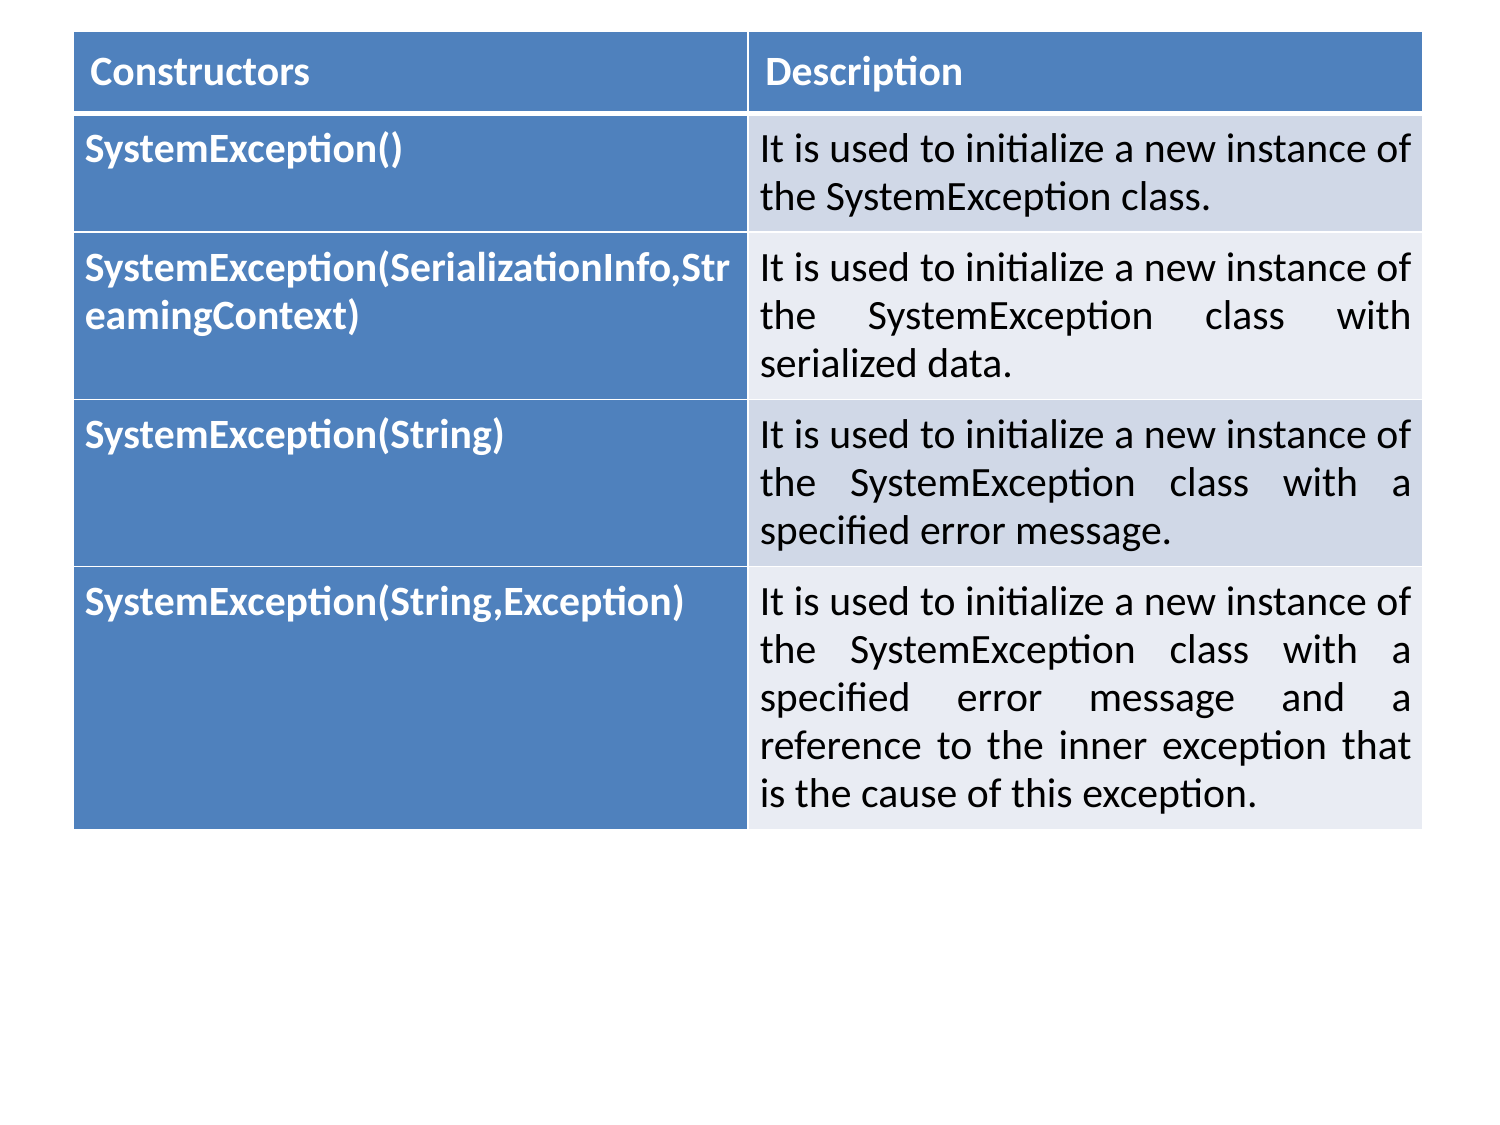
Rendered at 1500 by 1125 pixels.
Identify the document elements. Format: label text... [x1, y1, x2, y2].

table_header Constructors [74, 32, 747, 111]
table_cell SystemException(String) [74, 400, 747, 566]
table_cell SystemException(SerializationInfo,StreamingContext) [74, 233, 747, 399]
table_cell It is used to initialize a new instance of the SystemException class with a specified error message. [749, 400, 1422, 566]
table_cell It is used to initialize a new instance of the SystemException class. [749, 116, 1422, 231]
table_cell It is used to initialize a new instance of the SystemException class with serialized data. [749, 233, 1422, 399]
table_header Description [749, 32, 1422, 111]
table_cell It is used to initialize a new instance of the SystemException class with a specified error message and a reference to the inner exception that is the cause of this exception. [749, 567, 1422, 829]
table_cell SystemException(String,Exception) [74, 567, 747, 829]
table_cell SystemException() [74, 116, 747, 231]
